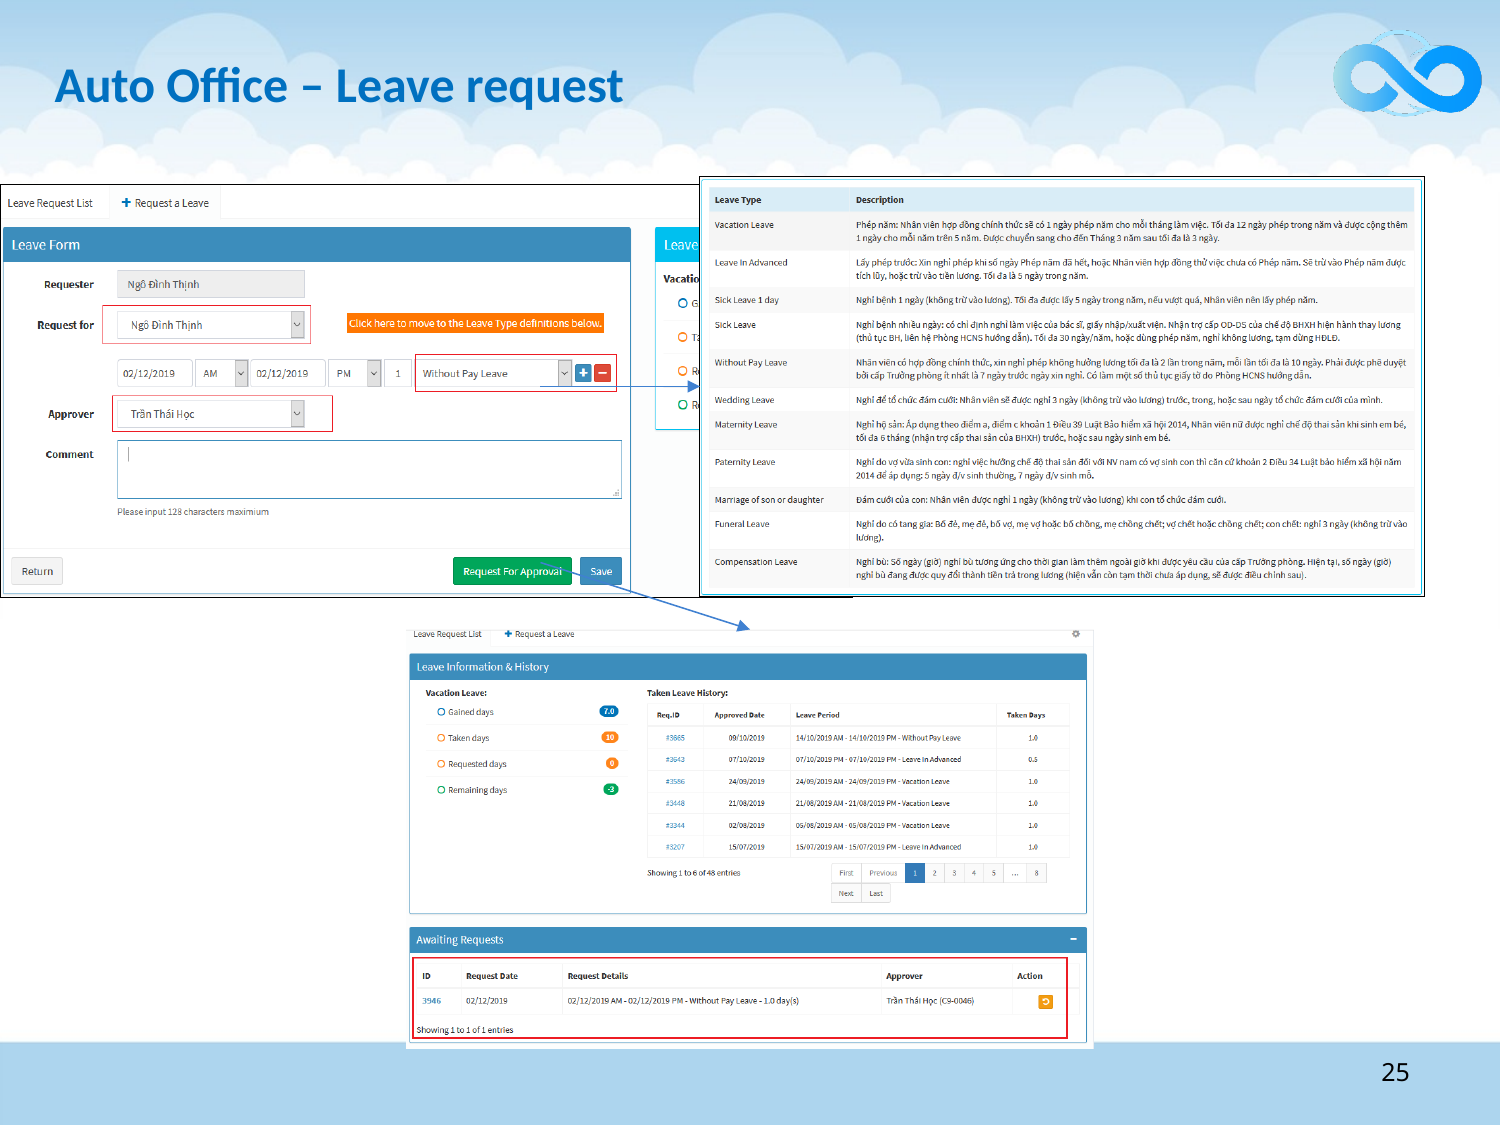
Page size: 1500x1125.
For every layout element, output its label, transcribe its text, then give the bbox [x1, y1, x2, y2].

picture [0, 0, 1500, 1125]
title Auto Office – Leave request [39, 28, 1464, 144]
slide_number 25 [1074, 1048, 1425, 1110]
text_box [540, 562, 751, 630]
